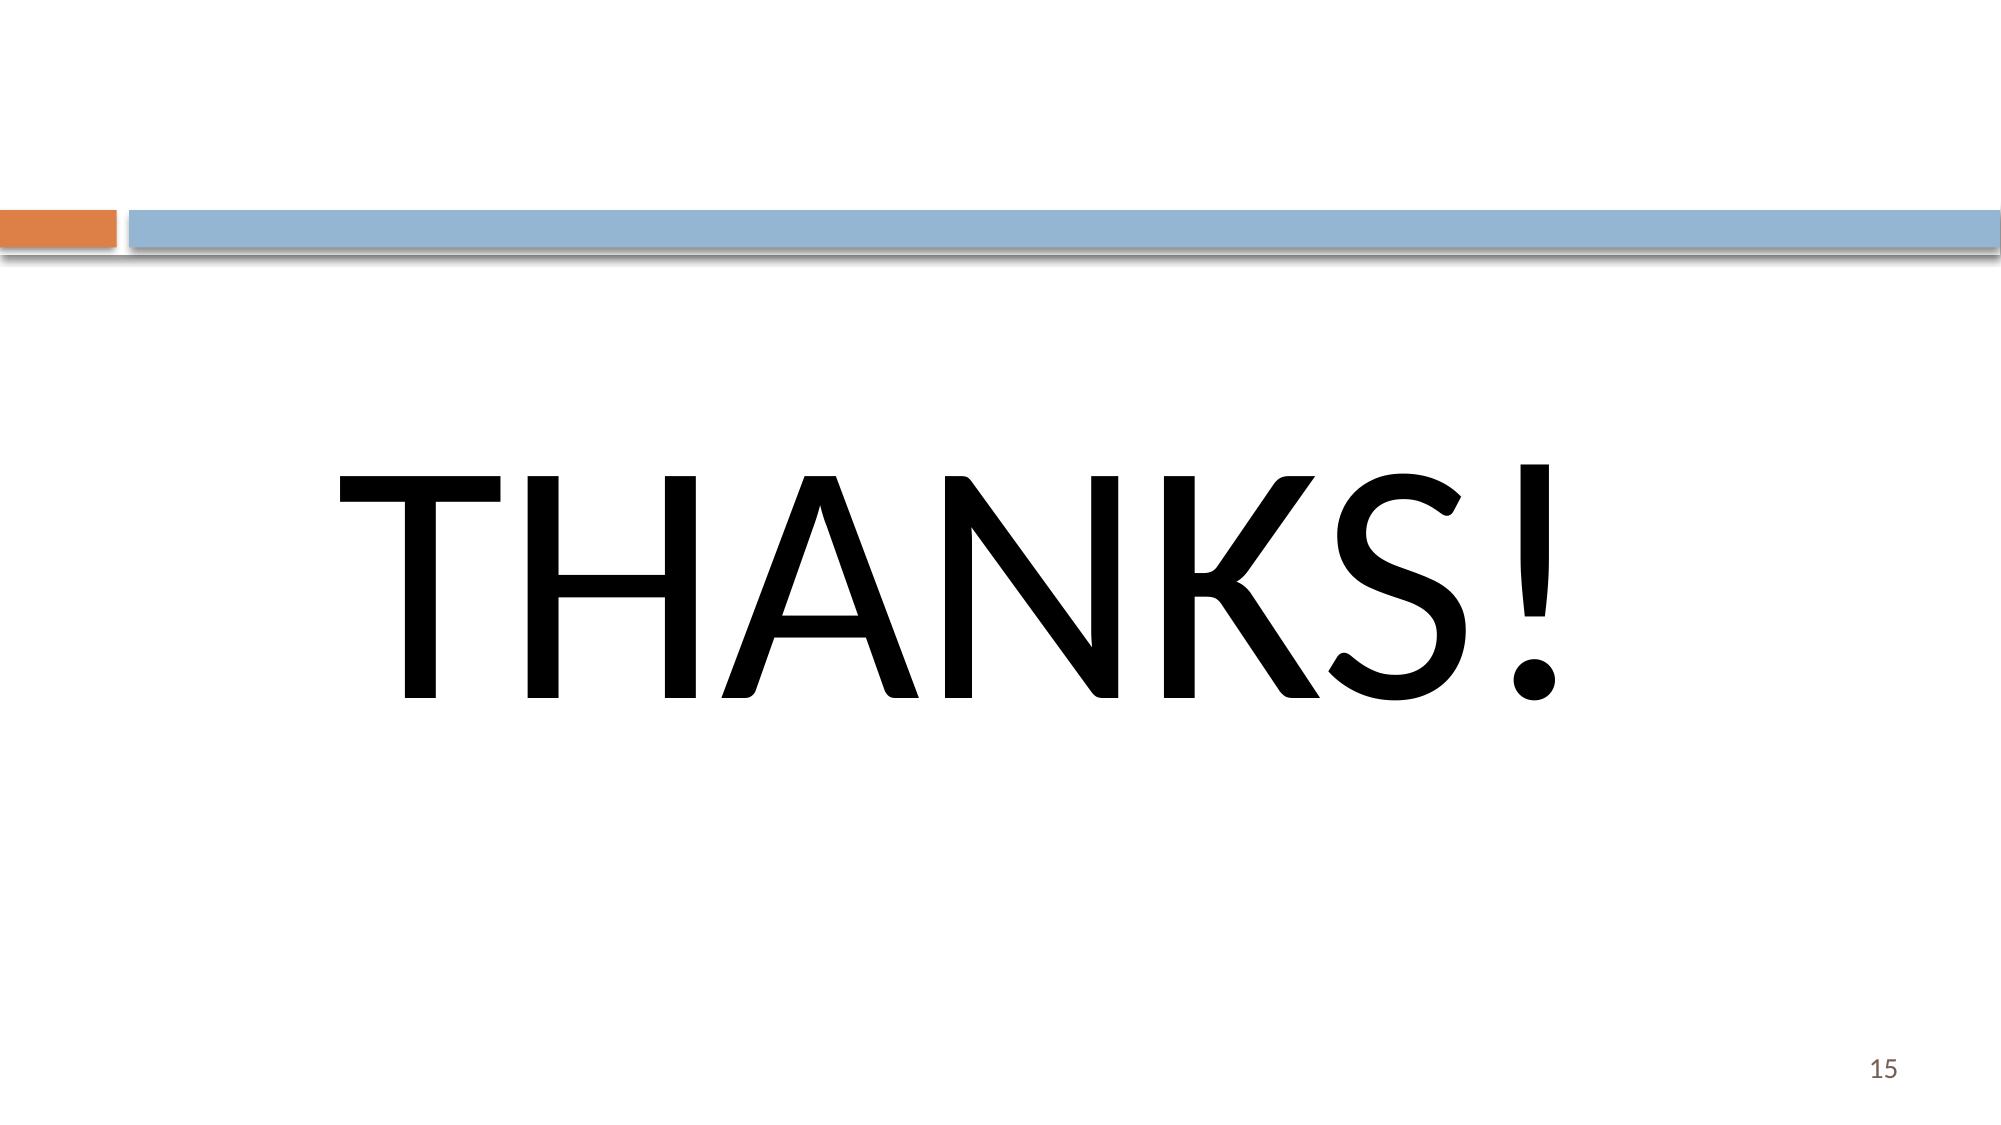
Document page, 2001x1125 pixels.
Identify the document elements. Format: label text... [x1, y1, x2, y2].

slide_number 15 [1756, 1046, 1914, 1087]
text_box THANKS! [198, 345, 1730, 776]
